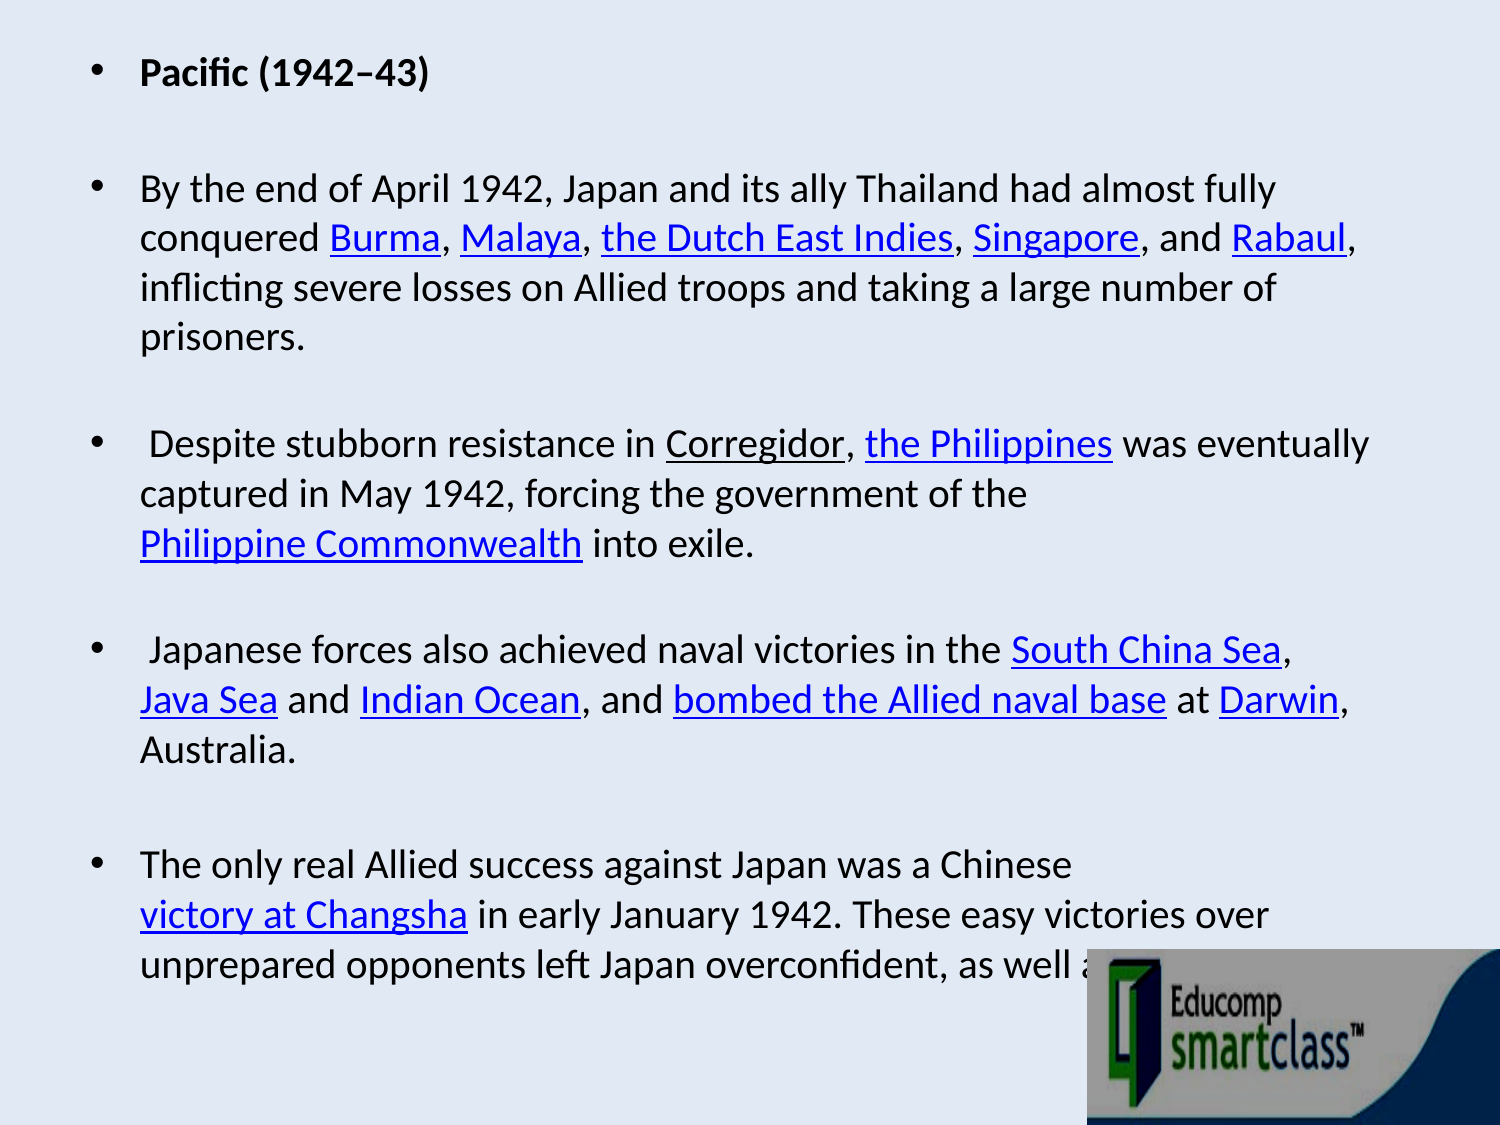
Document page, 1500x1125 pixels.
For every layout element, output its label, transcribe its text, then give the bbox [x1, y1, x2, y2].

picture [1087, 949, 1500, 1125]
list Pacific (1942–43) By the end of April 1942, Japan and its ally Thailand had almost fully conquered Burma, Malaya, the Dutch East Indies, Singapore, and Rabaul, inflicting severe losses on Allied troops and taking a large number of prisoners. Despite stubborn resistance in Corregidor, the Philippines was eventually captured in May 1942, forcing the government of the Philippine Commonwealth into exile. Japanese forces also achieved naval victories in the South China Sea, Java Sea and Indian Ocean, and bombed the Allied naval base at Darwin, Australia. The only real Allied success against Japan was a Chinese victory at Changsha in early January 1942. These easy victories over unprepared opponents left Japan overconfident, as well as overextended. [75, 37, 1425, 1005]
